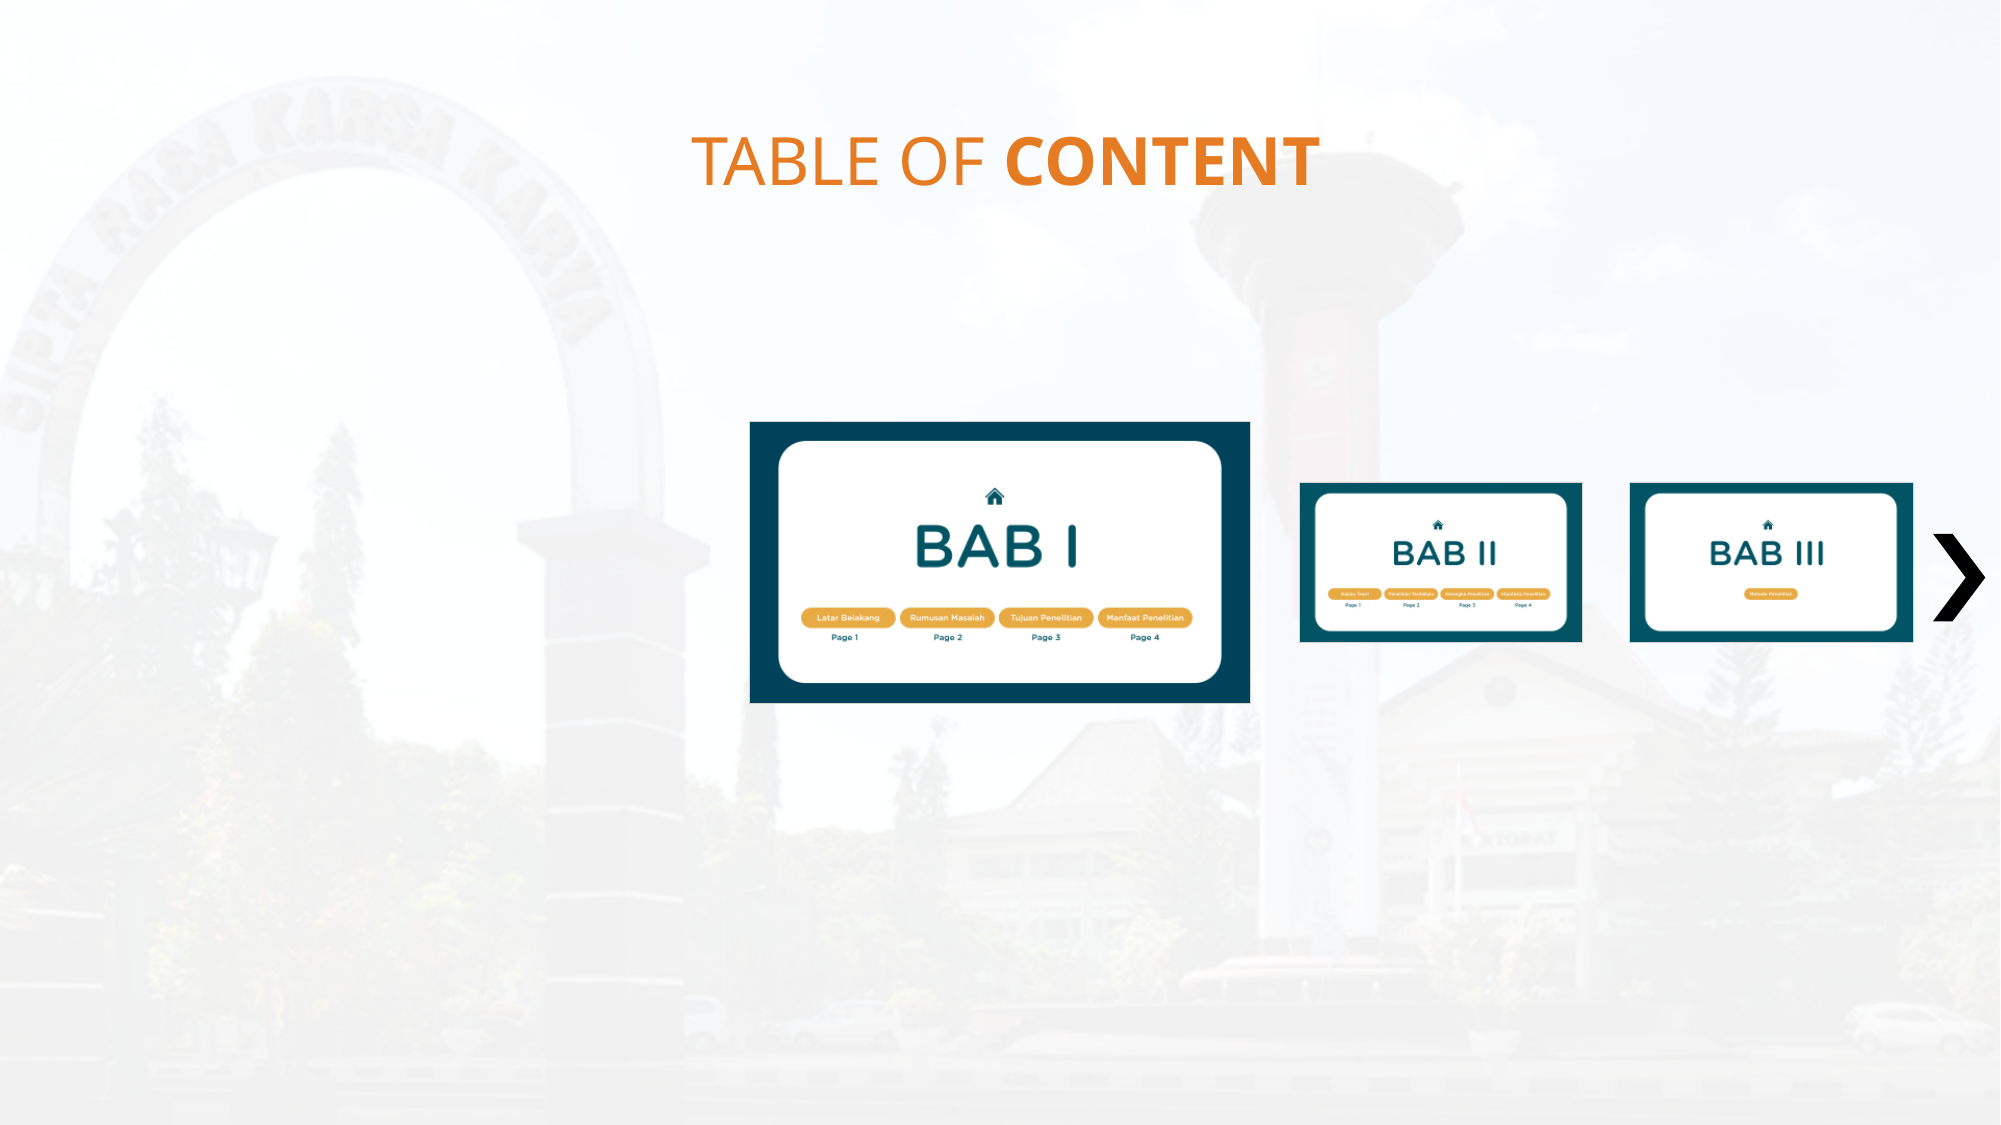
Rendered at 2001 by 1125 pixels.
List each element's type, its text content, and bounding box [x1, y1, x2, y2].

text_box TABLE OF CONTENT [676, 111, 1337, 207]
picture [0, 0, 2001, 1125]
text_box [1932, 533, 1986, 622]
